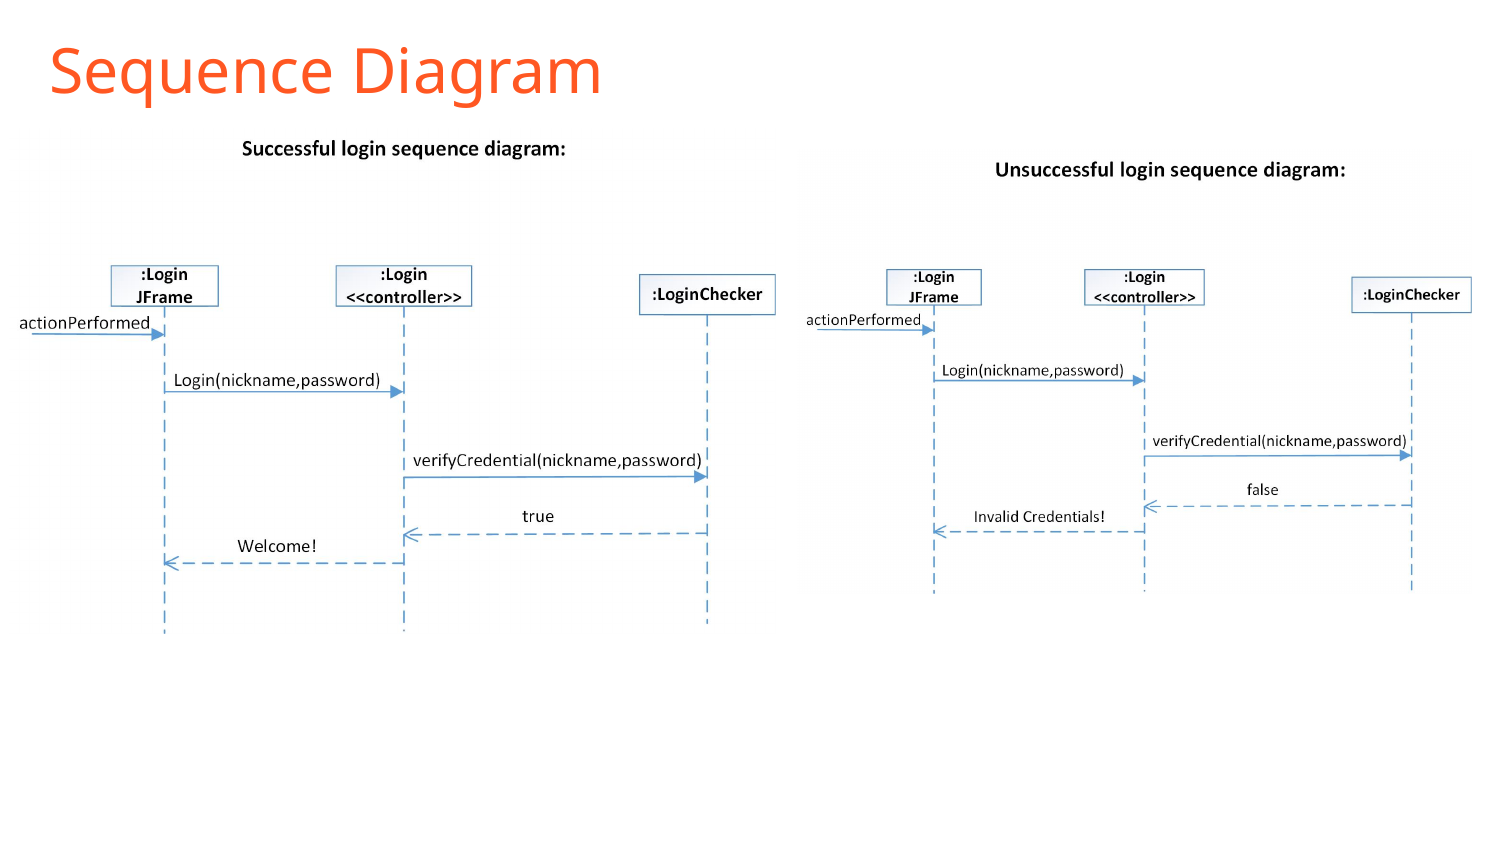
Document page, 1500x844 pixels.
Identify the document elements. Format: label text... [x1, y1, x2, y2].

picture [8, 128, 776, 634]
title Sequence Diagram [34, 15, 1433, 110]
picture [797, 149, 1472, 594]
